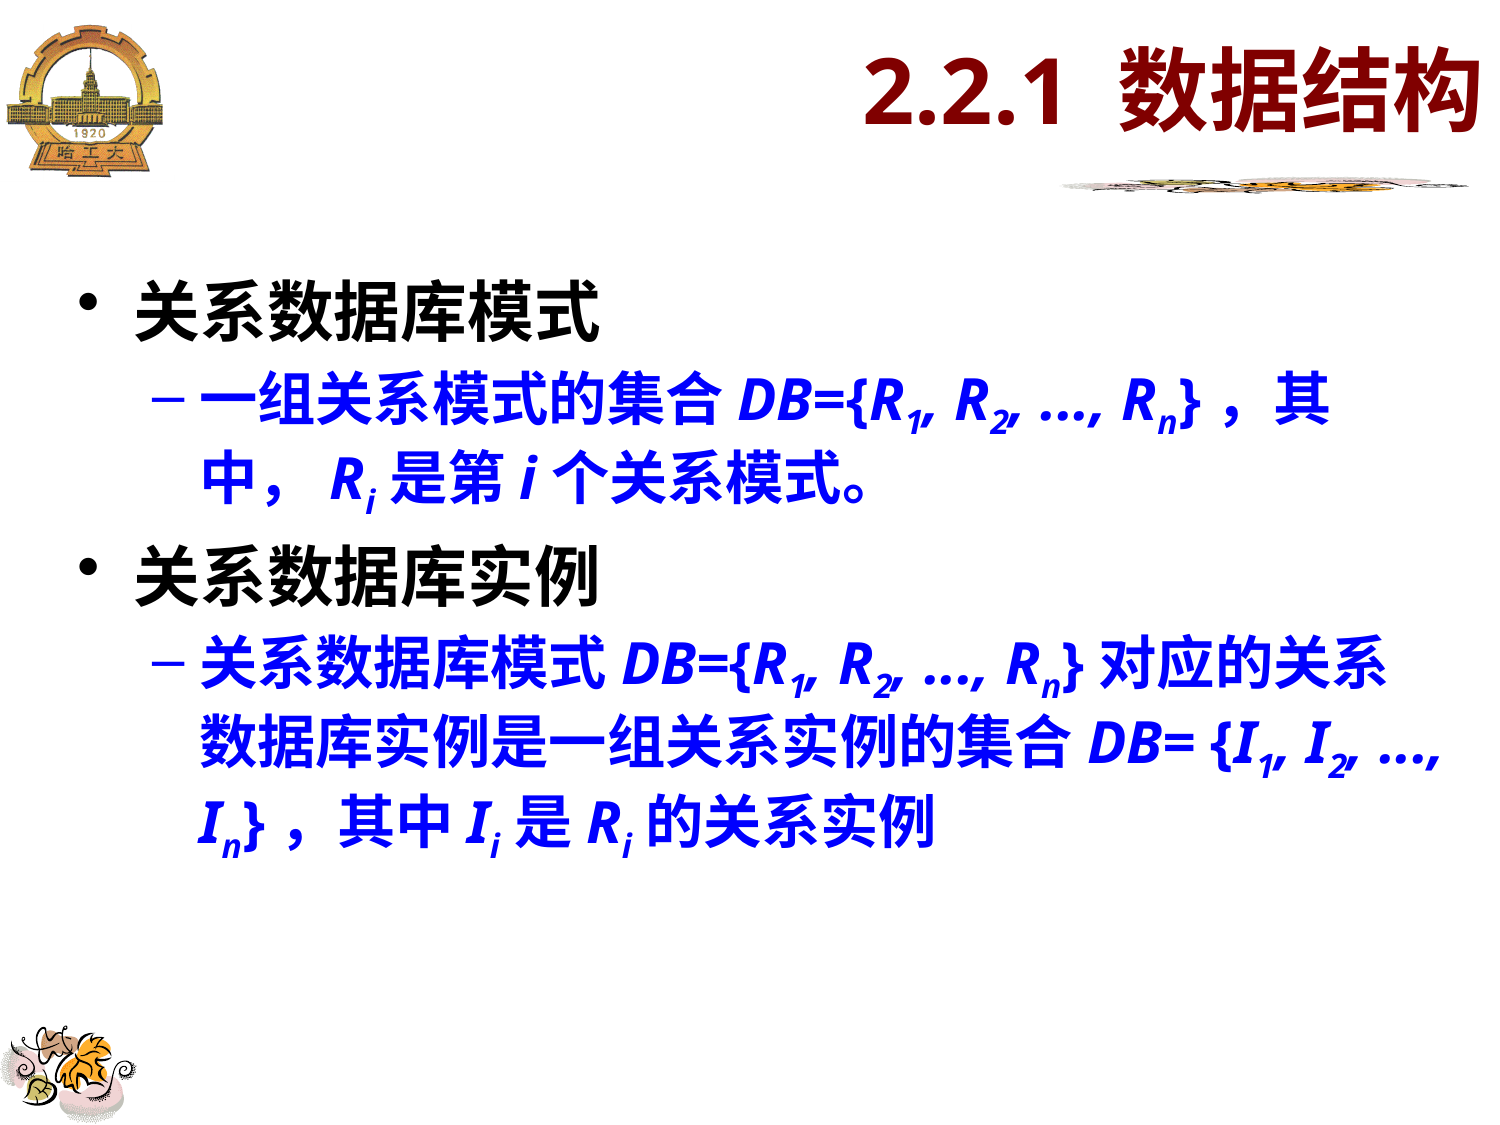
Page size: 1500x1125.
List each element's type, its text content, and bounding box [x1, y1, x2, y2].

list 关系数据库模式 一组关系模式的集合DB={R1, R2, ..., Rn}，其中，Ri是第i个关系模式。 关系数据库实例 关系数据库模式DB={R1, R2, ..., Rn}对应的关系数据库实例是一组关系实例的集合DB= {I1, I2, ..., In}，其中Ii是Ri的关系实例 [62, 262, 1463, 1006]
title 2.2.1 数据结构 [162, 0, 1500, 176]
picture [0, 24, 175, 182]
